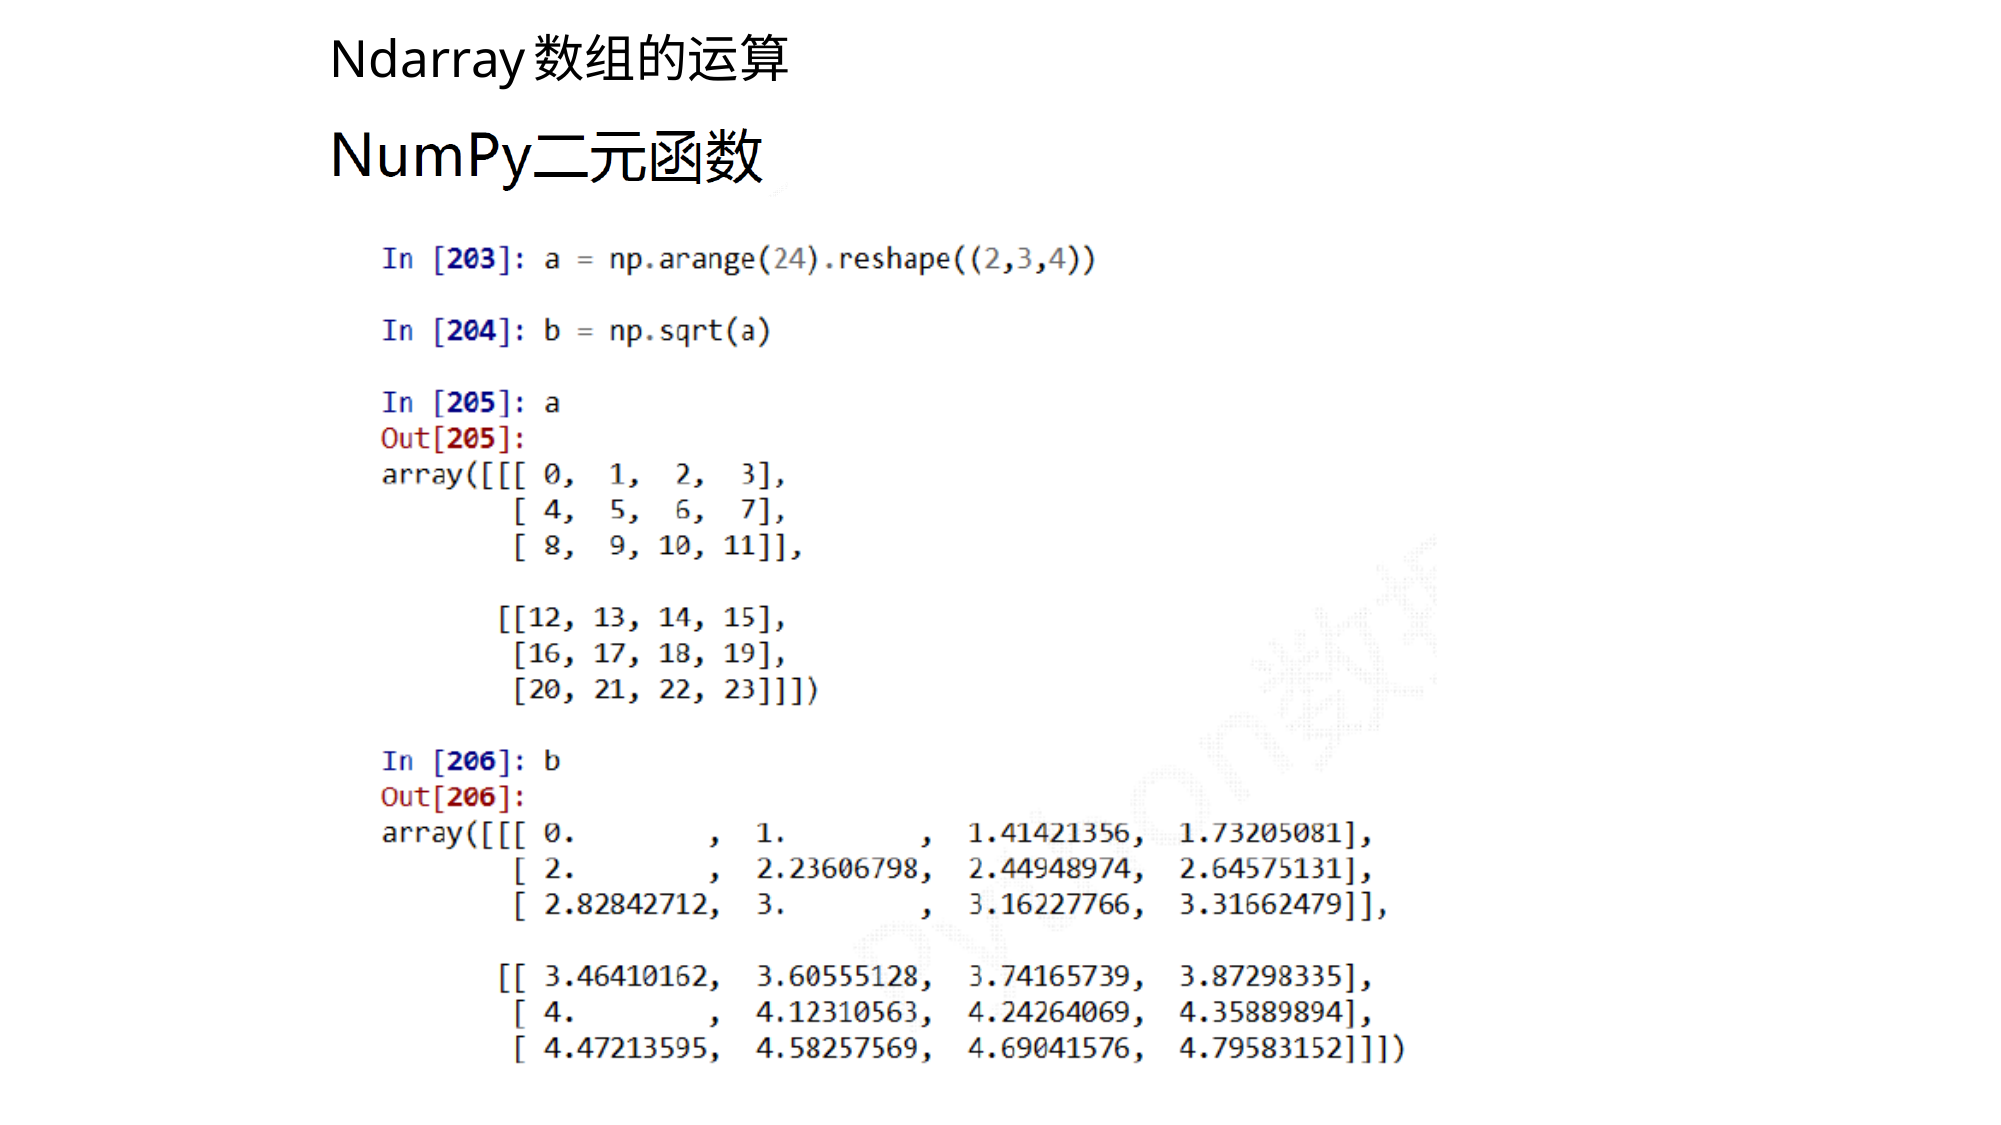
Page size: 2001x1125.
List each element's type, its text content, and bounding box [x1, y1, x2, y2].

picture [326, 127, 788, 197]
title Ndarray数组的运算 [314, 25, 1680, 97]
picture [373, 219, 1437, 1113]
